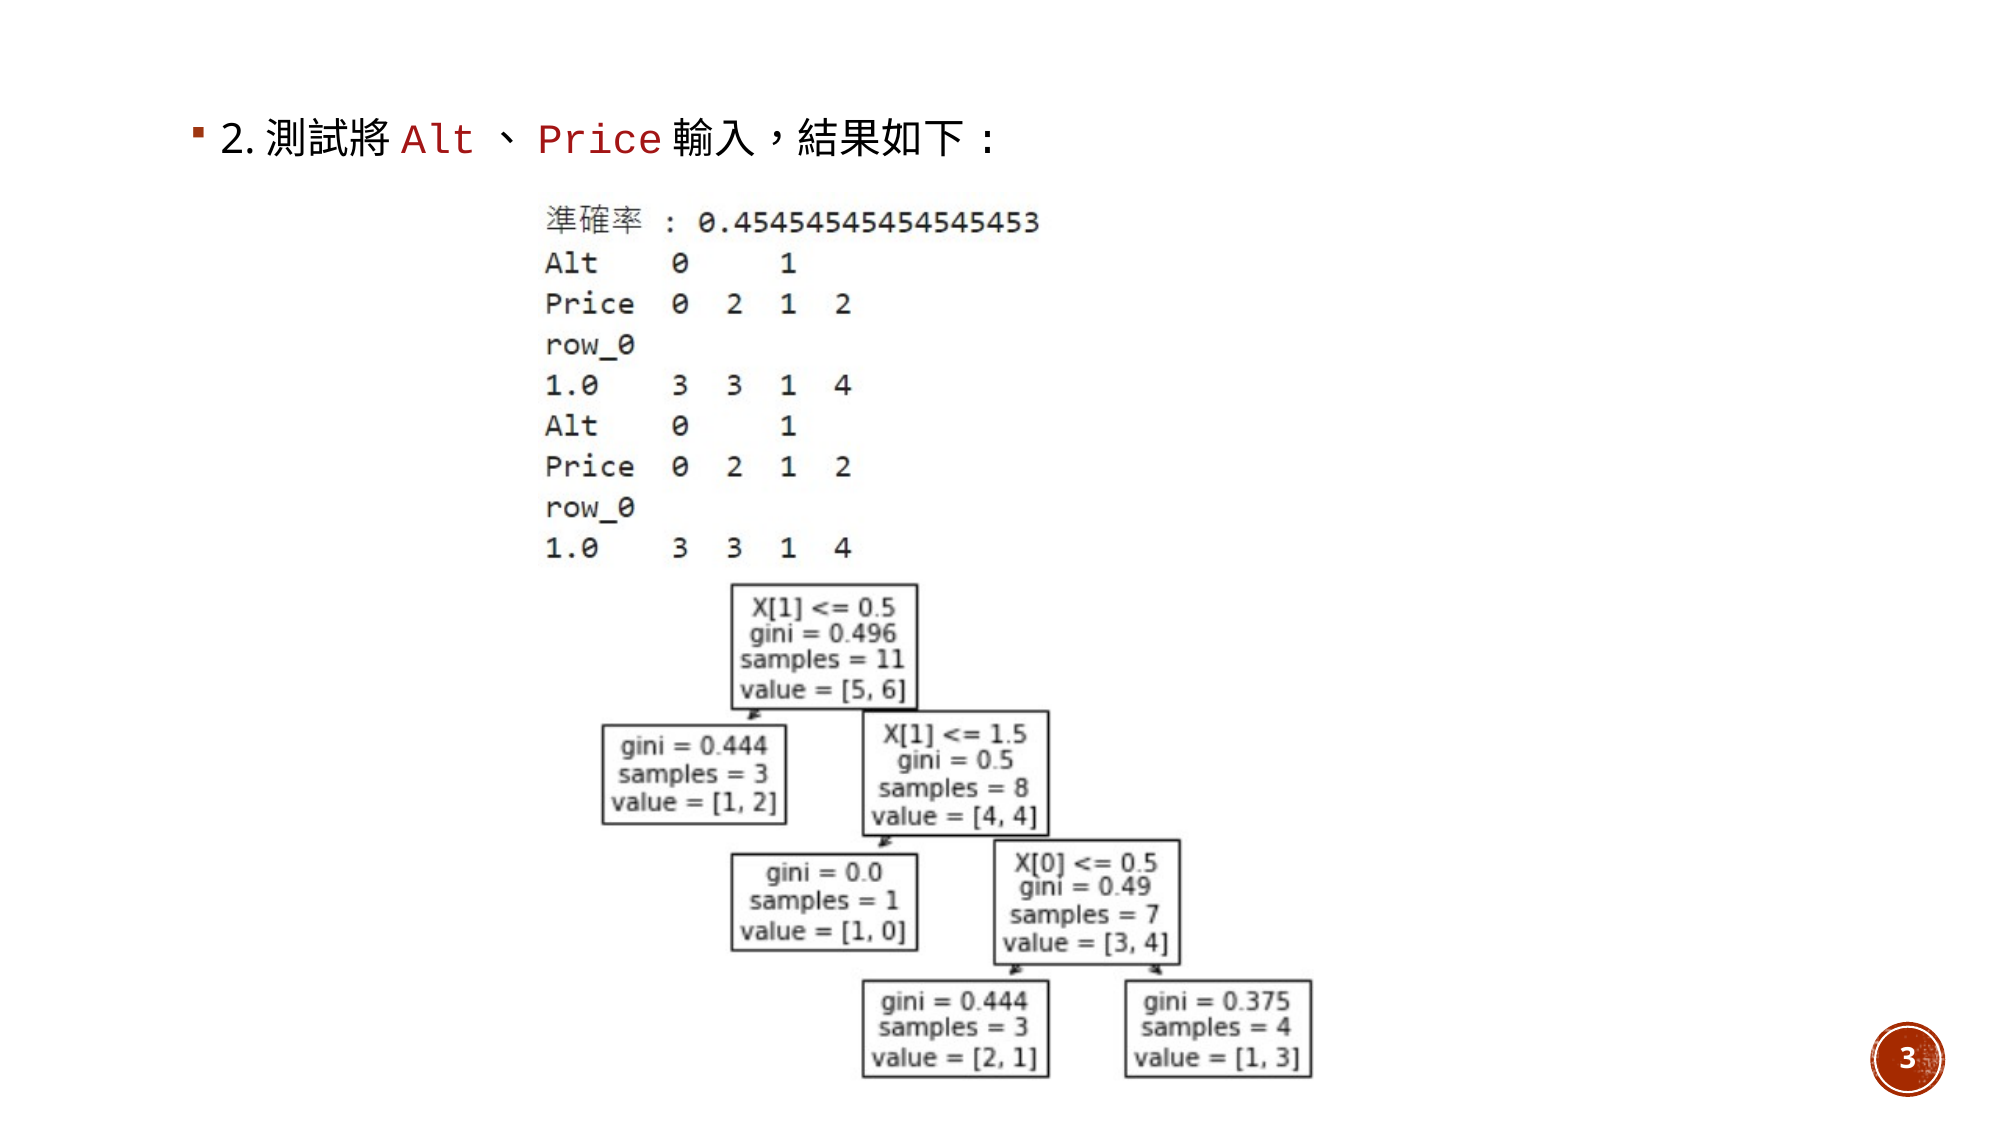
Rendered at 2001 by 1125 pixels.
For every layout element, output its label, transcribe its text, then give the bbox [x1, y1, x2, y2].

slide_number 3 [1855, 1028, 1961, 1089]
picture [538, 192, 1328, 1101]
list 2.測試將Alt、Price輸入，結果如下: [175, 110, 1826, 1013]
